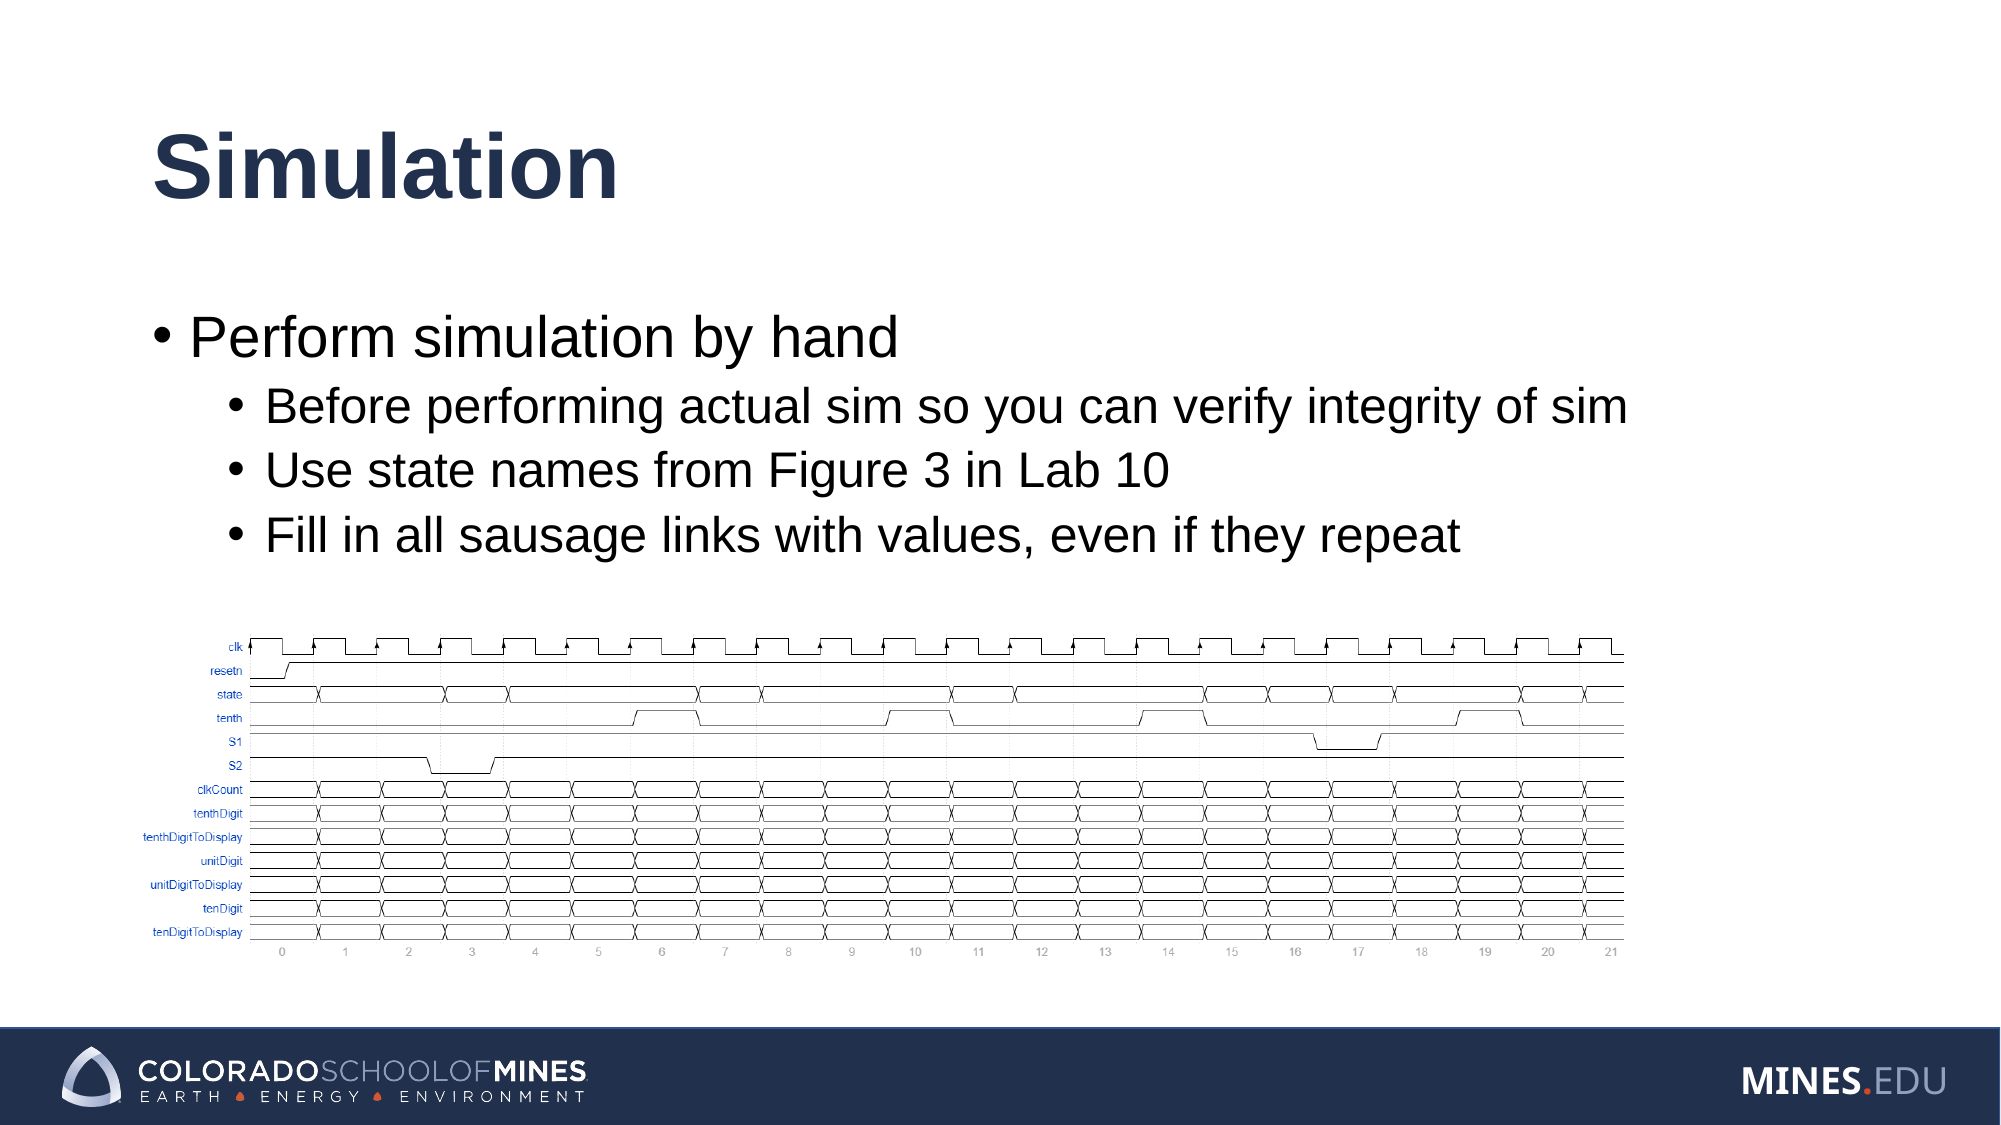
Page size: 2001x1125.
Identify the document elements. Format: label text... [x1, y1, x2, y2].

picture [123, 634, 1624, 970]
title Simulation [137, 59, 1863, 278]
picture [62, 1046, 588, 1107]
list Perform simulation by hand Before performing actual sim so you can verify integrity of sim Use state names from Figure 3 in Lab 10 Fill in all sausage links with values, even if they repeat [137, 299, 1863, 1014]
